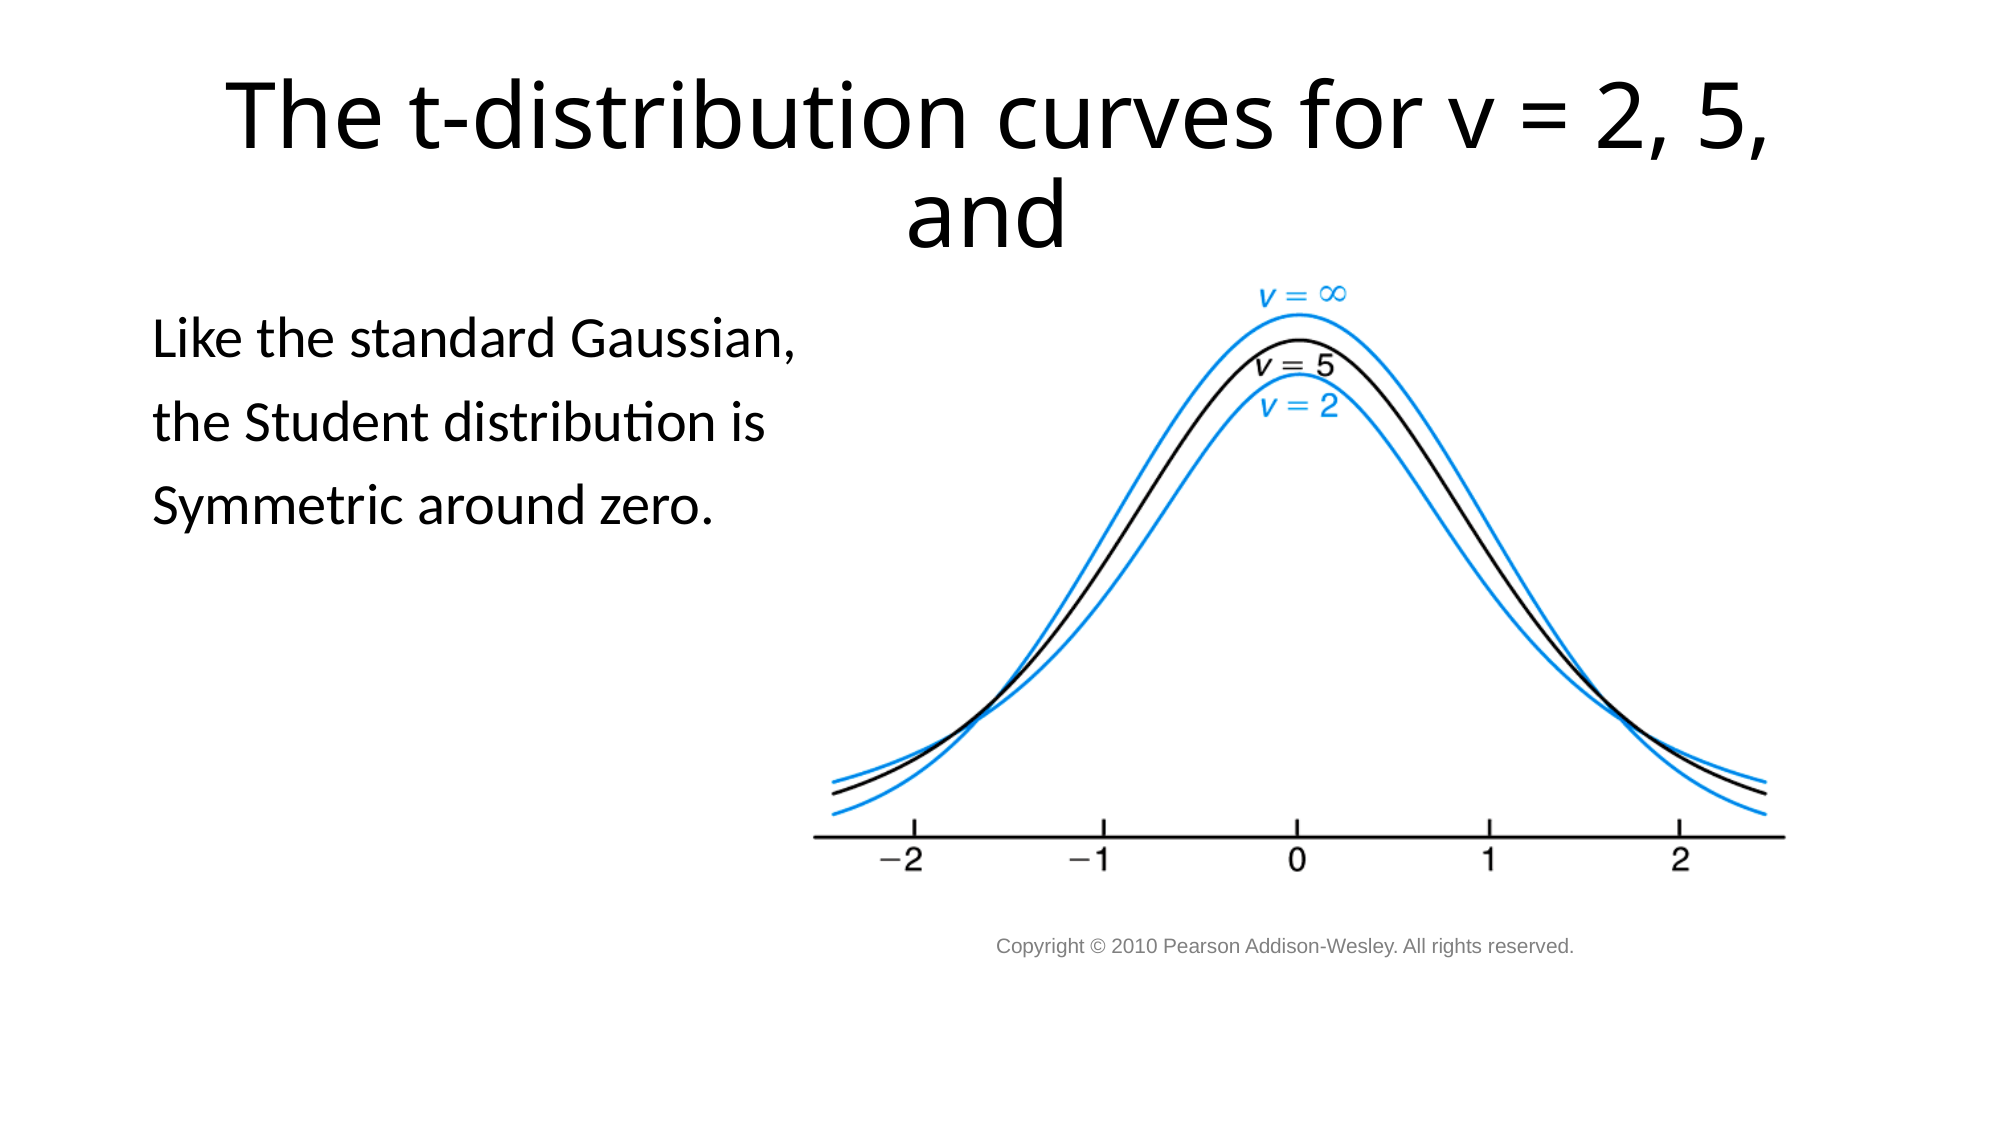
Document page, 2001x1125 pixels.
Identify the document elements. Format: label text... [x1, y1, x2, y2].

text_box Copyright © 2010 Pearson Addison-Wesley. All rights reserved. [981, 925, 1847, 966]
picture [804, 278, 1798, 881]
list Like the standard Gaussian, the Student distribution is Symmetric around zero. [137, 299, 1863, 1014]
